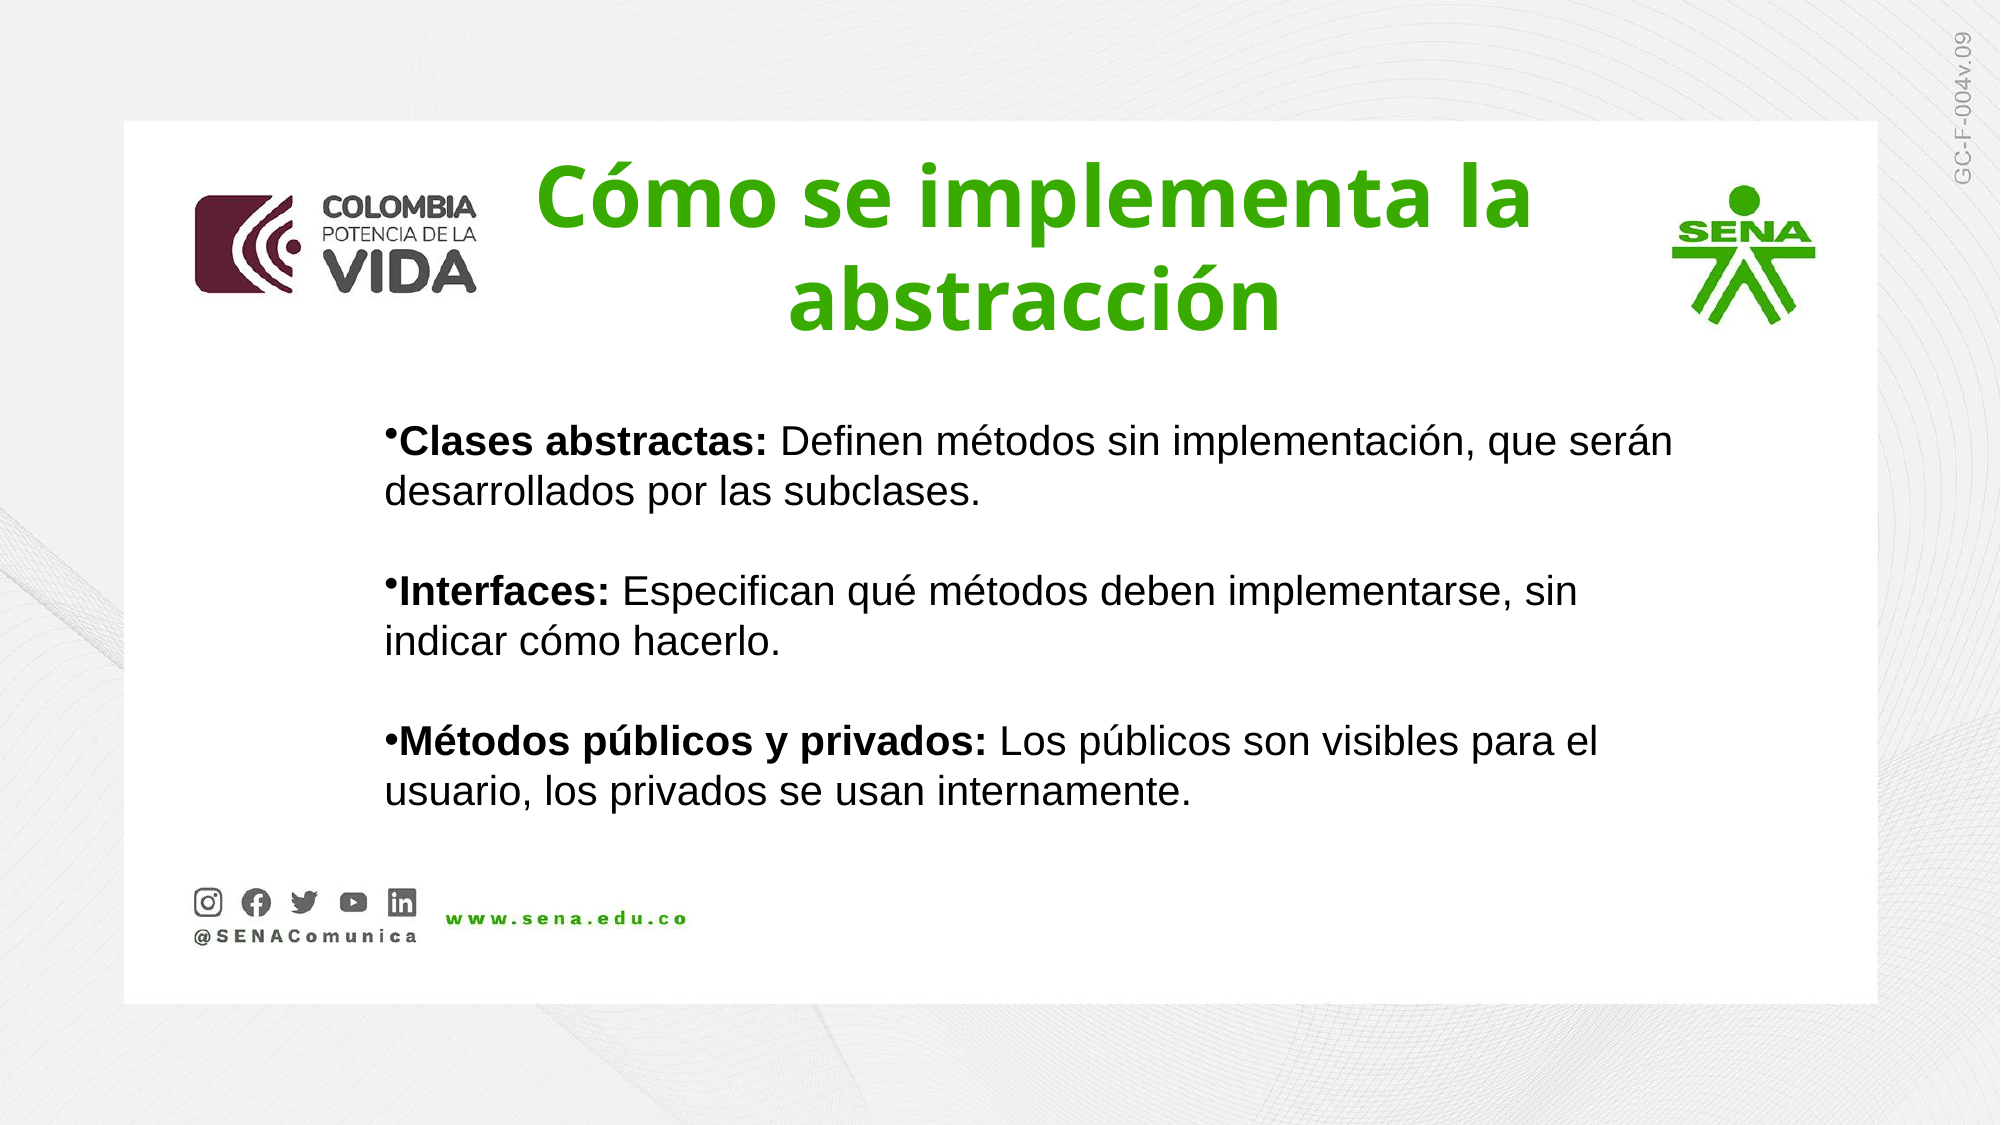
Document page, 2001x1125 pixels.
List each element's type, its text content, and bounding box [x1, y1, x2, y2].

picture [0, 0, 2001, 1125]
text_box Clases abstractas: Definen métodos sin implementación, que serán desarrollados por las subclases. Interfaces: Especifican qué métodos deben implementarse, sin indicar cómo hacerlo. Métodos públicos y privados: Los públicos son visibles para el usuario, los privados se usan internamente. [369, 406, 1703, 822]
text_box Cómo se implementa la abstracción [473, 135, 1599, 355]
